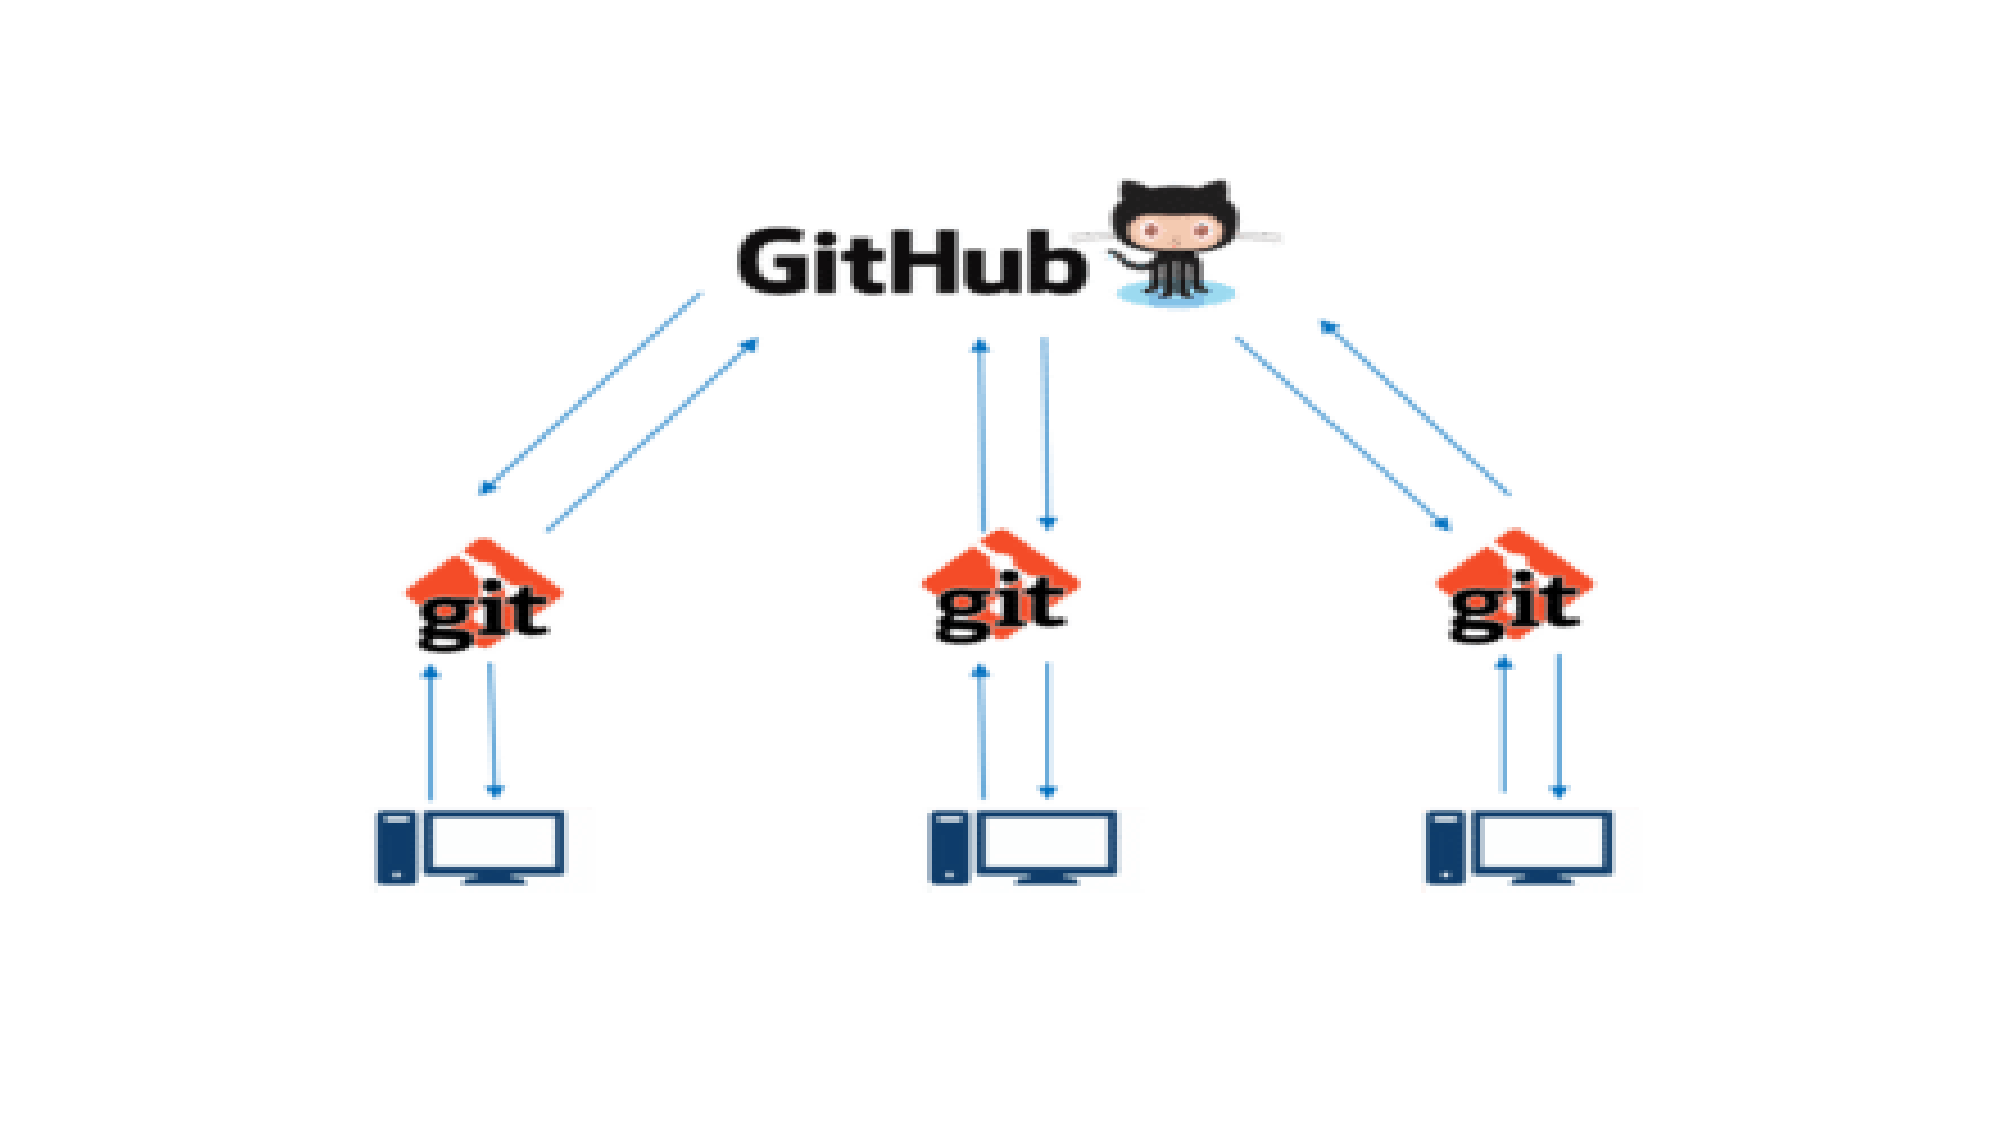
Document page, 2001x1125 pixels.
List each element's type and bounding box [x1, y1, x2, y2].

picture [320, 128, 1680, 893]
